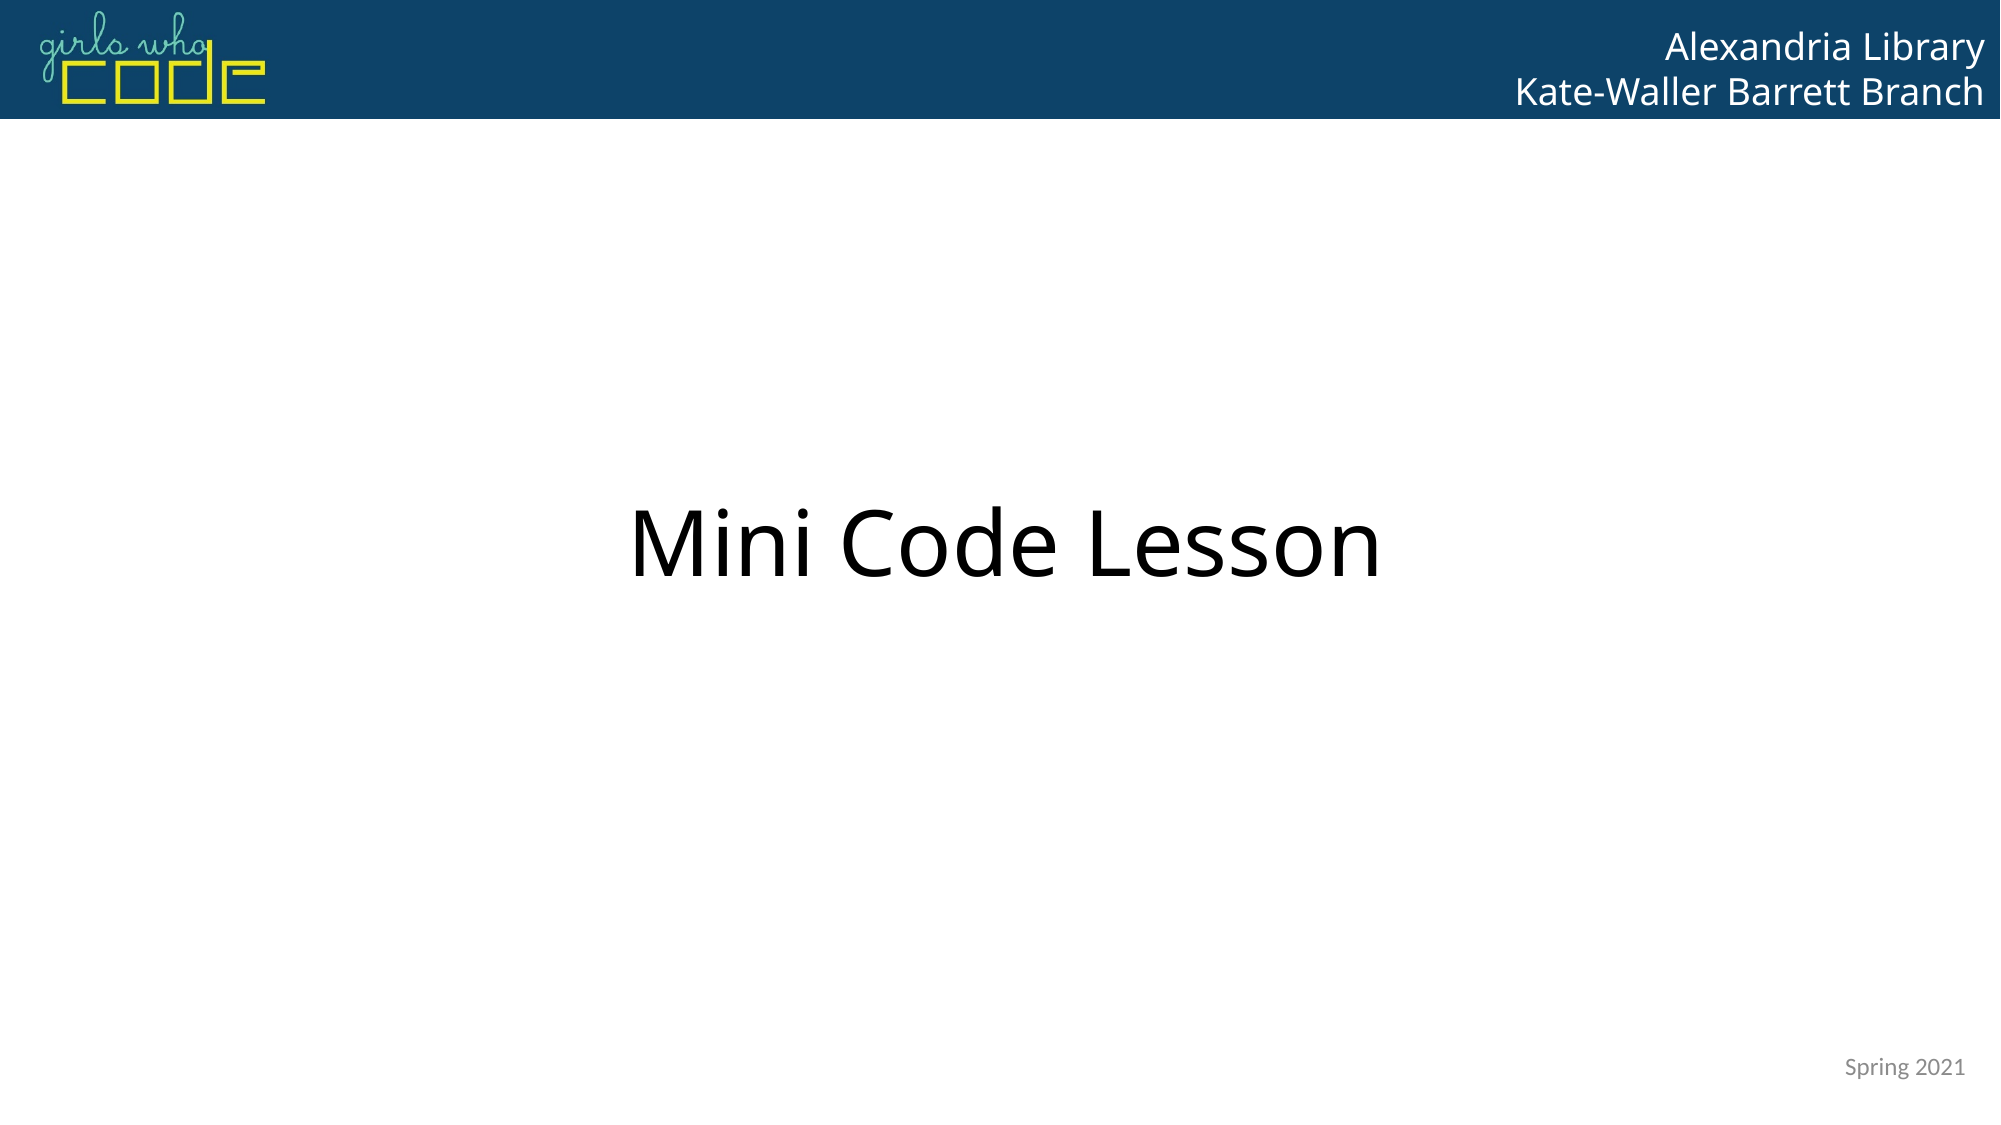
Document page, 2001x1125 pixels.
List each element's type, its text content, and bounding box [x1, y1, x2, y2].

picture [0, 0, 2000, 119]
slide_number Spring 2021 [1531, 1035, 1982, 1096]
title Mini Code Lesson [143, 437, 1869, 656]
